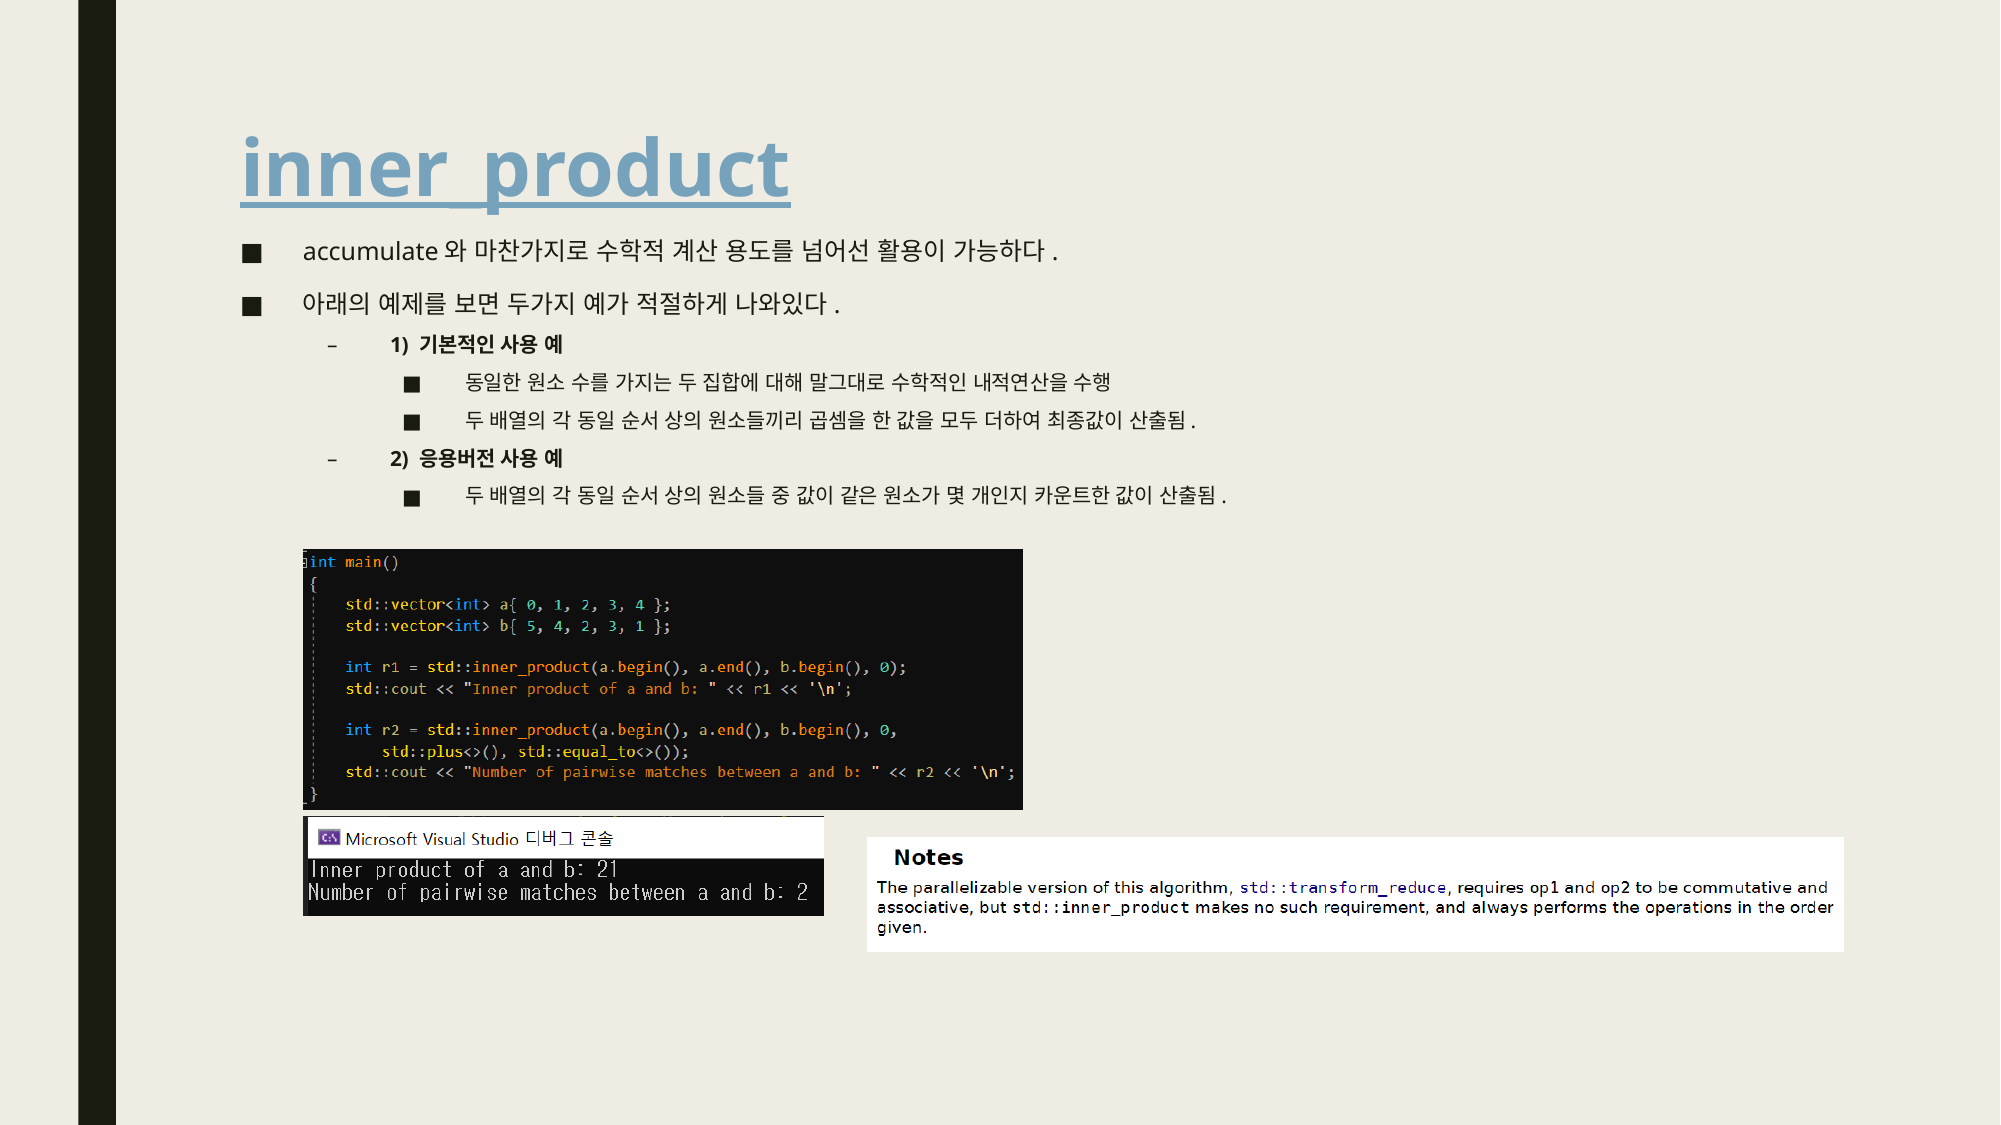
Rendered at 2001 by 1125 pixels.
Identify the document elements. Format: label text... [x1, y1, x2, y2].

list accumulate와 마찬가지로 수학적 계산 용도를 넘어선 활용이 가능하다. 아래의 예제를 보면 두가지 예가 적절하게 나와있다. 1) 기본적인 사용 예 동일한 원소 수를 가지는 두 집합에 대해 말그대로 수학적인 내적연산을 수행 두 배열의 각 동일 순서 상의 원소들끼리 곱셈을 한 값을 모두 더하여 최종값이 산출됨. 2) 응용버전 사용 예 두 배열의 각 동일 순서 상의 원소들 중 값이 같은 원소가 몇 개인지 카운트한 값이 산출됨. [225, 230, 1800, 963]
picture [303, 549, 1023, 810]
title inner_product [225, 112, 1800, 224]
picture [867, 837, 1844, 952]
picture [303, 816, 824, 916]
